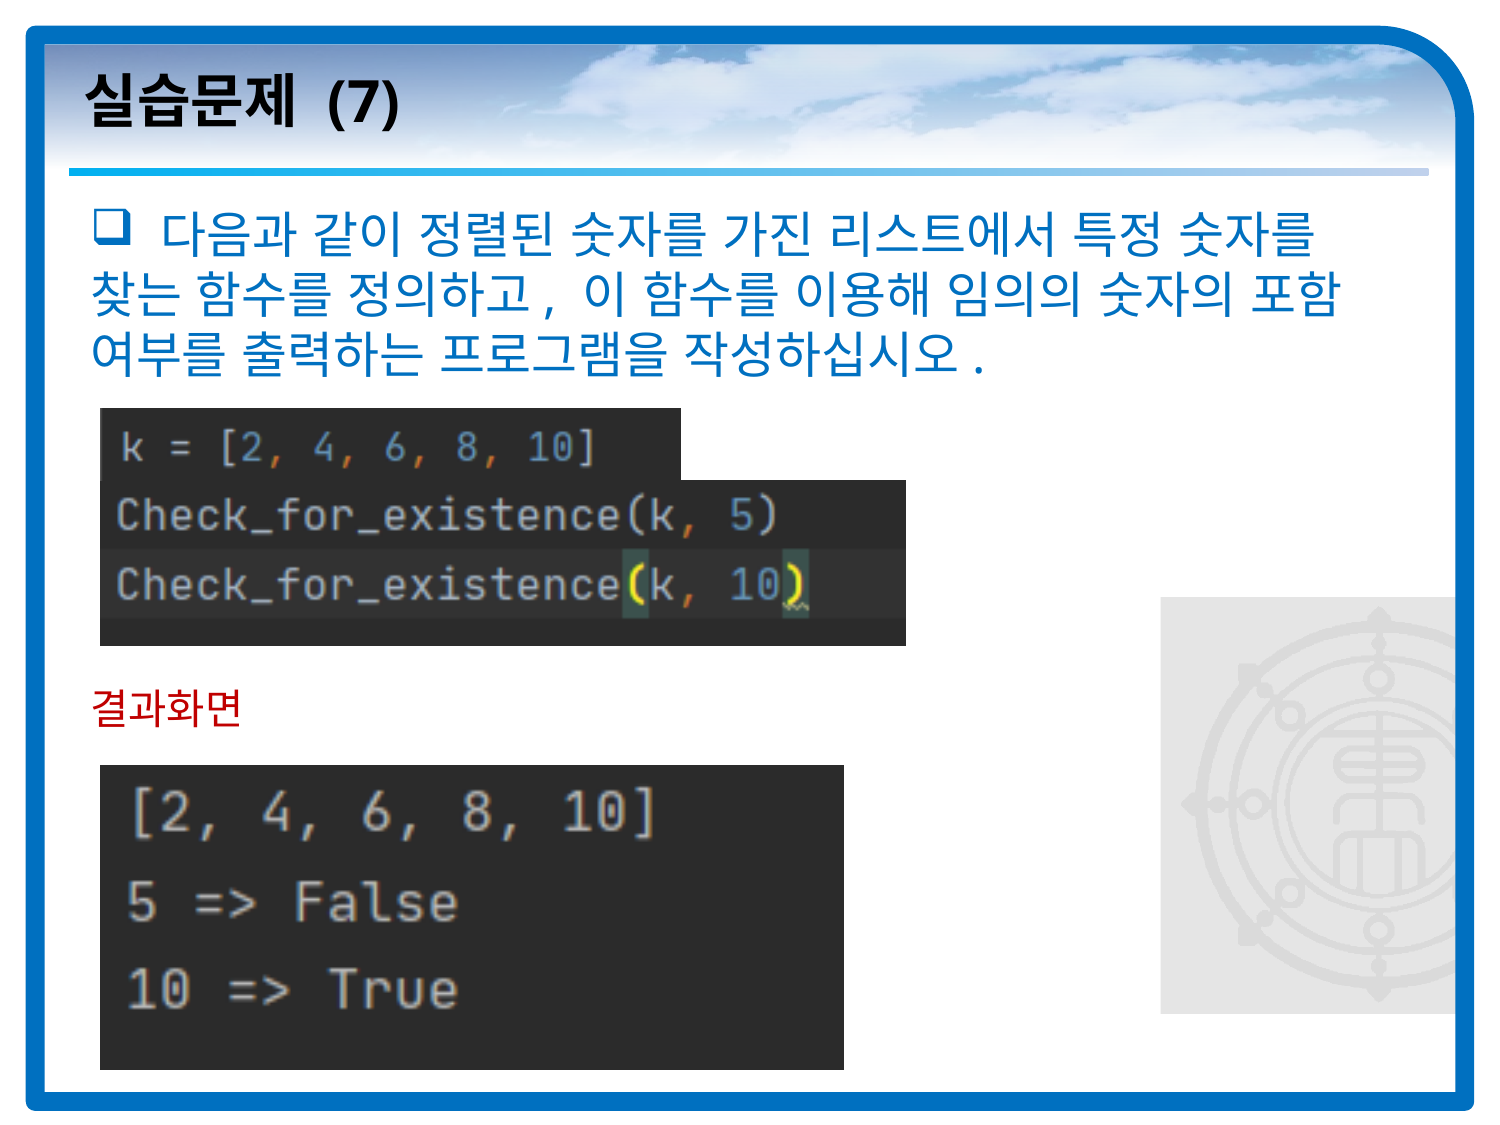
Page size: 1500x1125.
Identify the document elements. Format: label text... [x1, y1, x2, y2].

picture [100, 764, 845, 1071]
text_box 결과화면 [0, 675, 297, 747]
picture [100, 408, 907, 647]
title 실습문제 (7) [68, 35, 1419, 163]
list 다음과 같이 정렬된 숫자를 가진 리스트에서 특정 숫자를 찾는 함수를 정의하고, 이 함수를 이용해 임의의 숫자의 포함 여부를 출력하는 프로그램을 작성하십시오. [75, 195, 1425, 1005]
